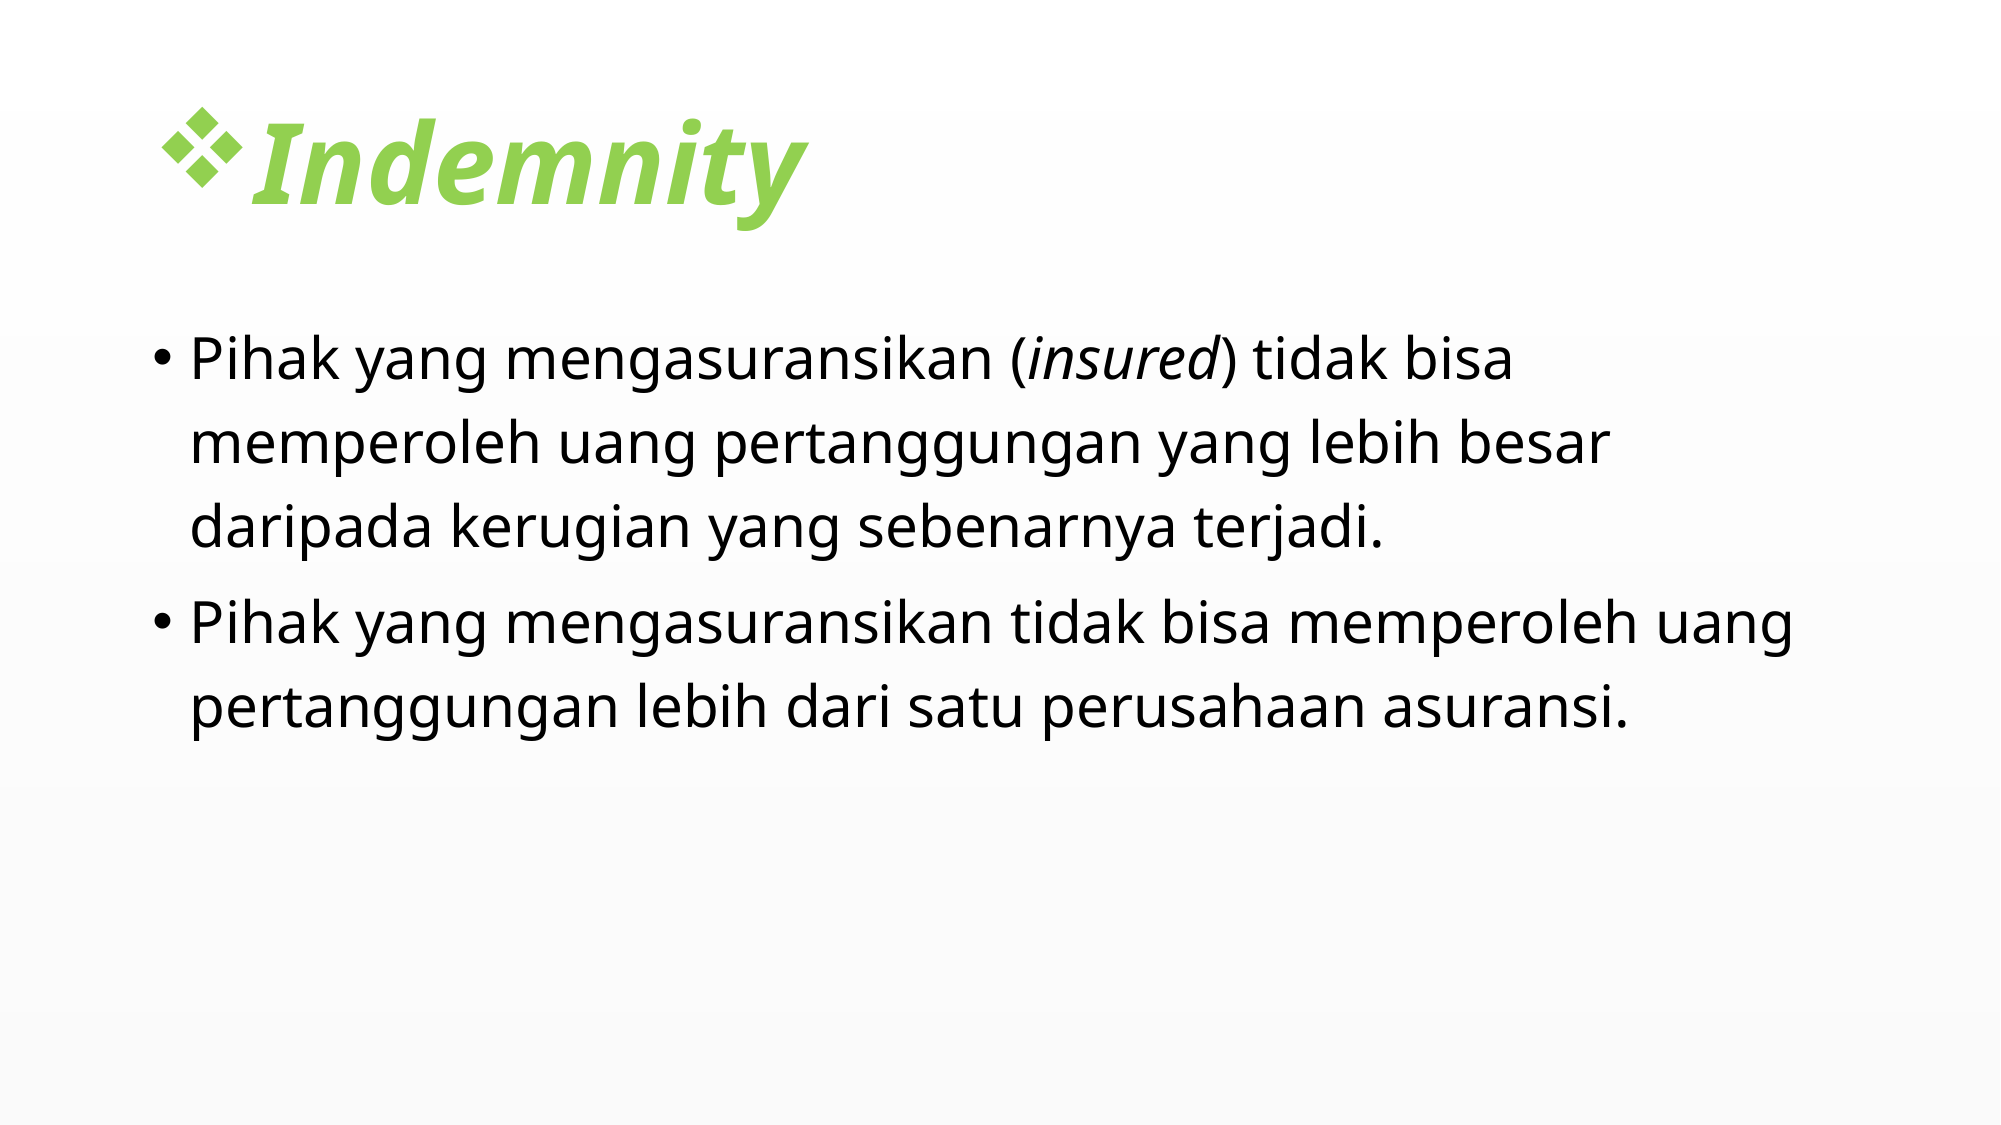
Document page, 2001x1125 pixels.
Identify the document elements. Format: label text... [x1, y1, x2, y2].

list Pihak yang mengasuransikan (insured) tidak bisa memperoleh uang pertanggungan yang lebih besar daripada kerugian yang sebenarnya terjadi. Pihak yang mengasuransikan tidak bisa memperoleh uang pertanggungan lebih dari satu perusahaan asuransi. [137, 299, 1863, 1014]
title Indemnity [137, 59, 1863, 278]
